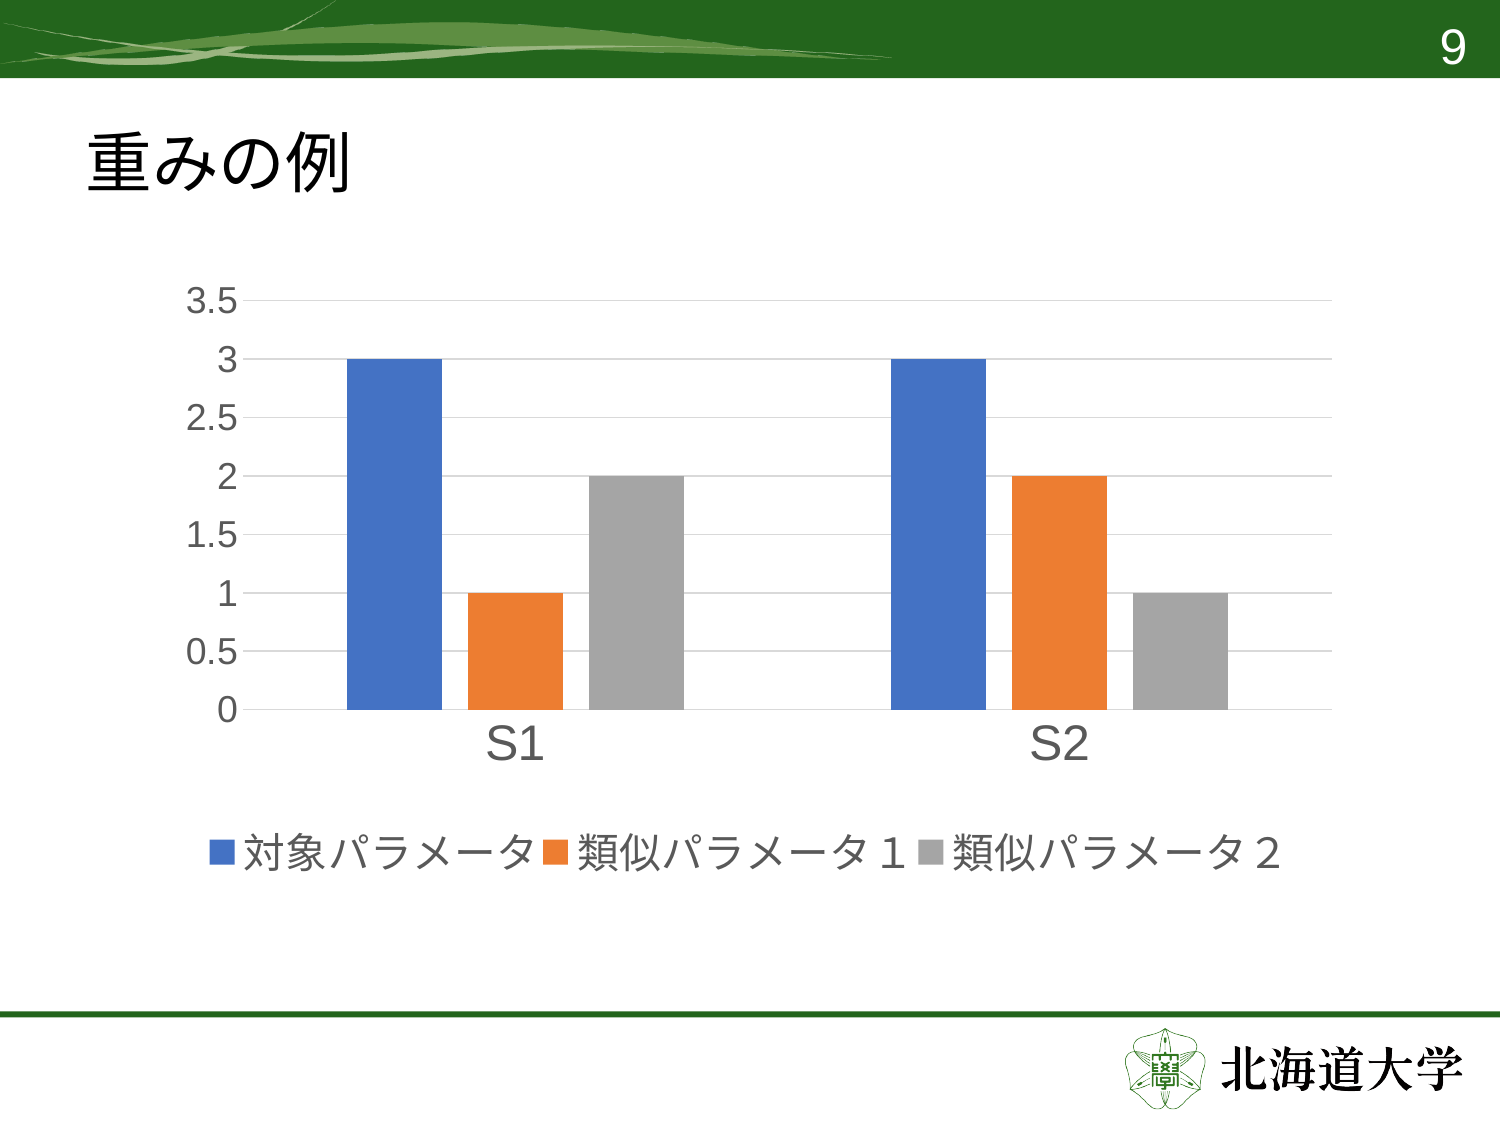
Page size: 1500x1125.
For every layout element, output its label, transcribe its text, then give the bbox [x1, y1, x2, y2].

slide_number 8 [1350, 7, 1483, 87]
text_box 重みの例 [70, 113, 1500, 198]
picture [0, 0, 892, 65]
picture [1116, 1018, 1471, 1122]
chart [145, 267, 1355, 953]
